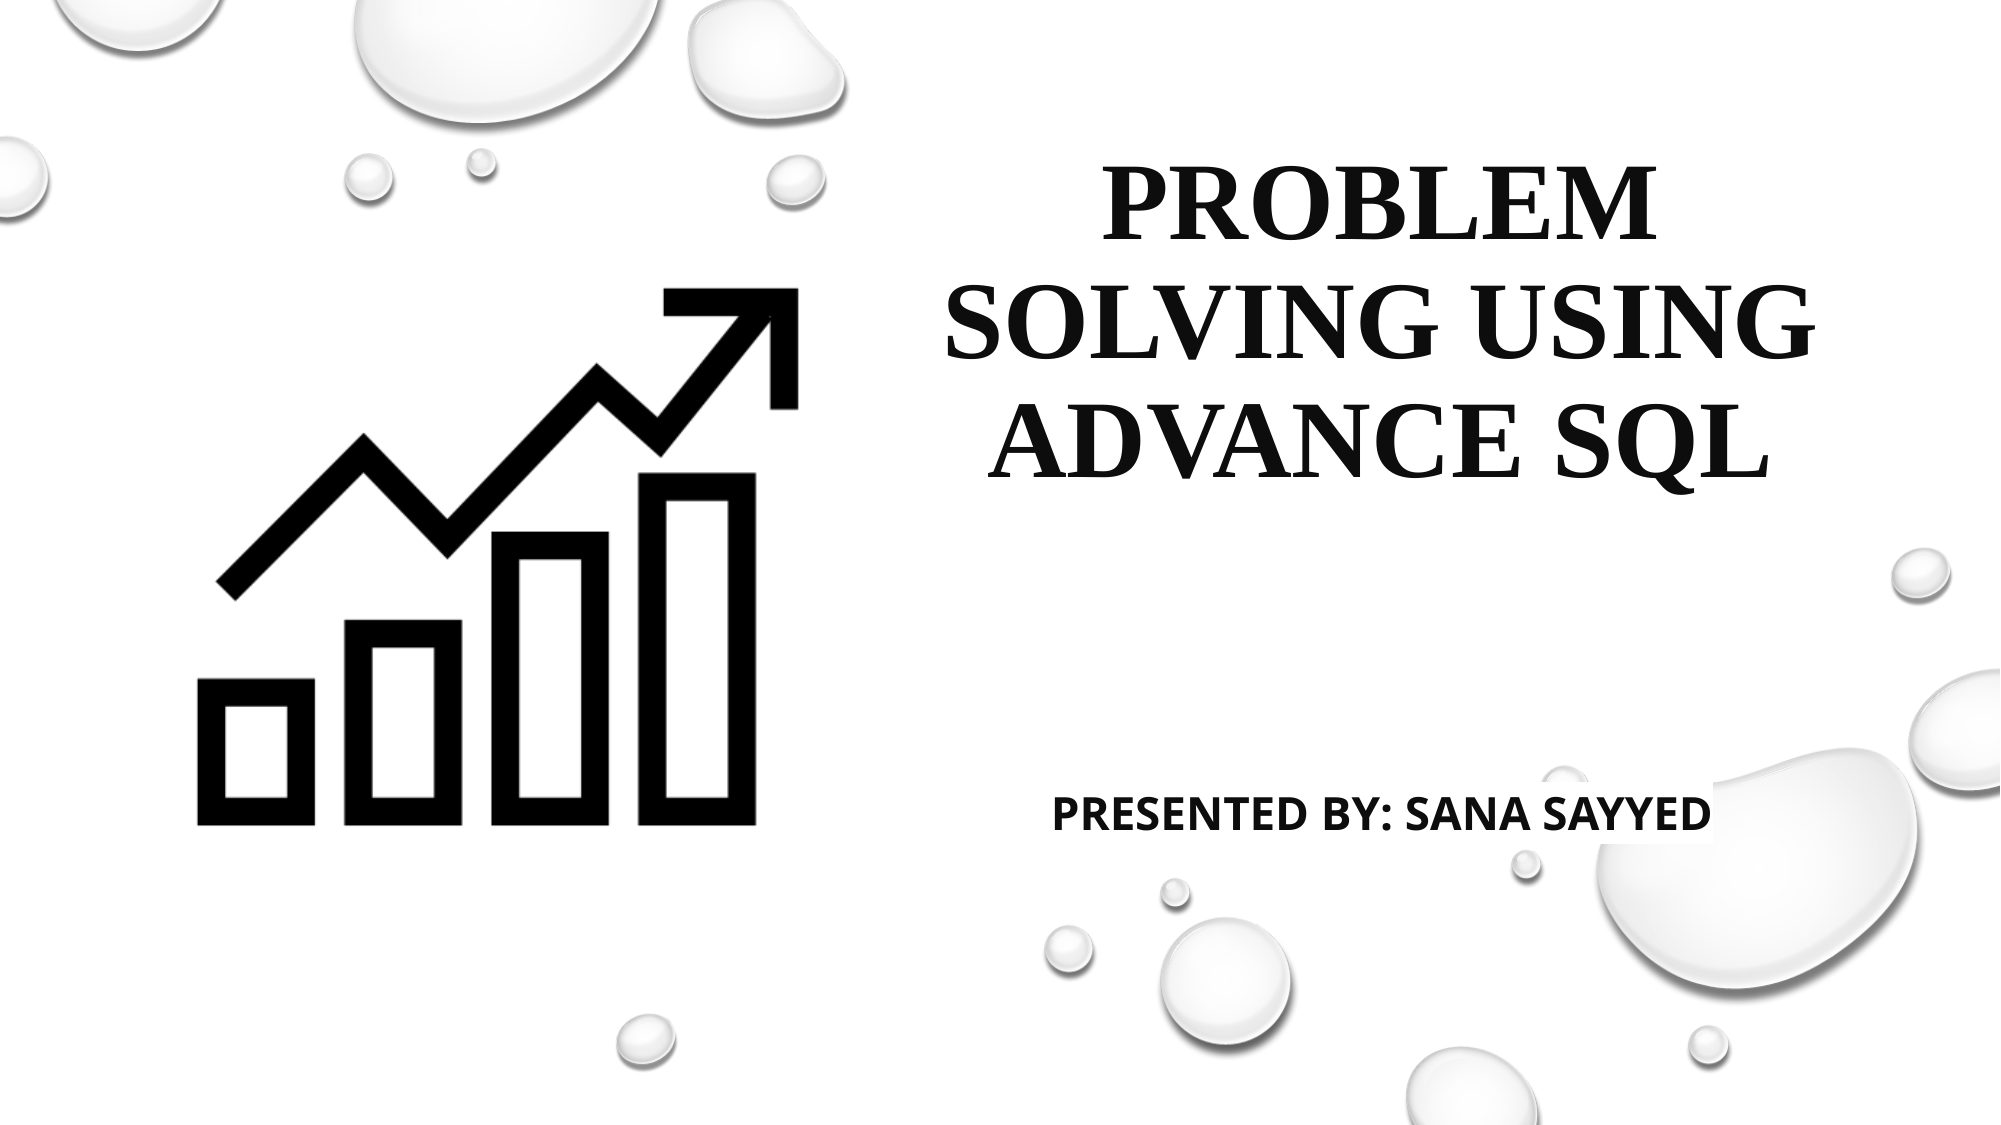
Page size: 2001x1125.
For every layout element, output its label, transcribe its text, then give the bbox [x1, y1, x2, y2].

subtitle Presented by: sana sayyed [867, 766, 1897, 935]
picture [0, 0, 2000, 1125]
title Problem solving using advance SQL [867, 104, 1894, 710]
